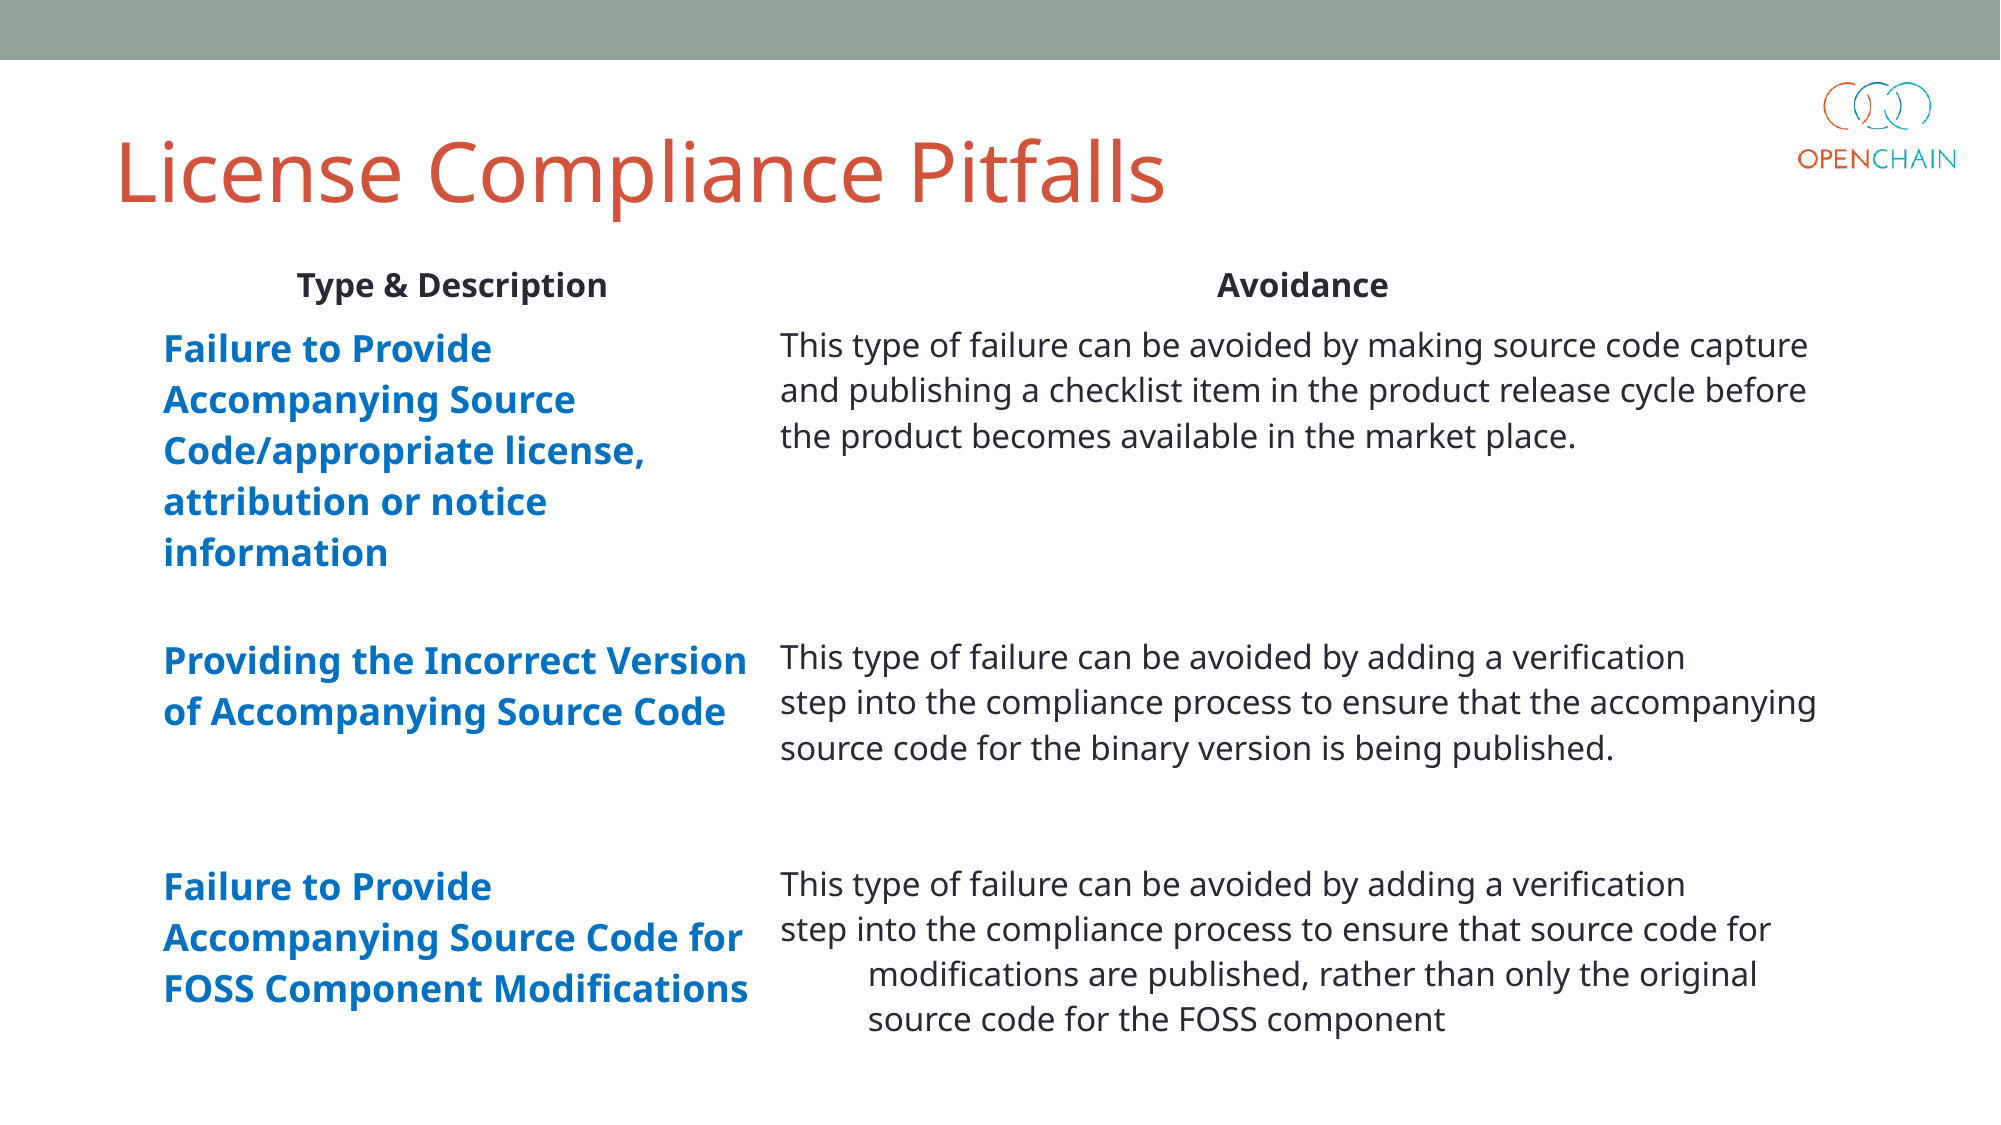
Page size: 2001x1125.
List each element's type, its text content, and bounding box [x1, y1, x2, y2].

table_cell This type of failure can be avoided by making source code capture and publishing a checklist item in the product release cycle before the product becomes available in the market place. [766, 316, 1841, 627]
table_cell This type of failure can be avoided by adding a verification step into the compliance process to ensure that the accompanying source code for the binary version is being published. [766, 628, 1841, 853]
table_cell This type of failure can be avoided by adding a verification step into the compliance process to ensure that source code for modifications are published, rather than only the original source code for the FOSS component [766, 854, 1841, 1125]
table_cell Failure to Provide Accompanying Source Code/appropriate license, attribution or notice information [149, 316, 765, 627]
table_header Type & Description [149, 255, 765, 315]
table_header Avoidance [766, 255, 1841, 315]
table_cell Providing the Incorrect Version of Accompanying Source Code [149, 628, 765, 853]
text_box License Compliance Pitfalls [99, 87, 1900, 250]
picture [1798, 82, 1955, 169]
table_cell Failure to Provide Accompanying Source Code for FOSS Component Modifications [149, 854, 765, 1125]
